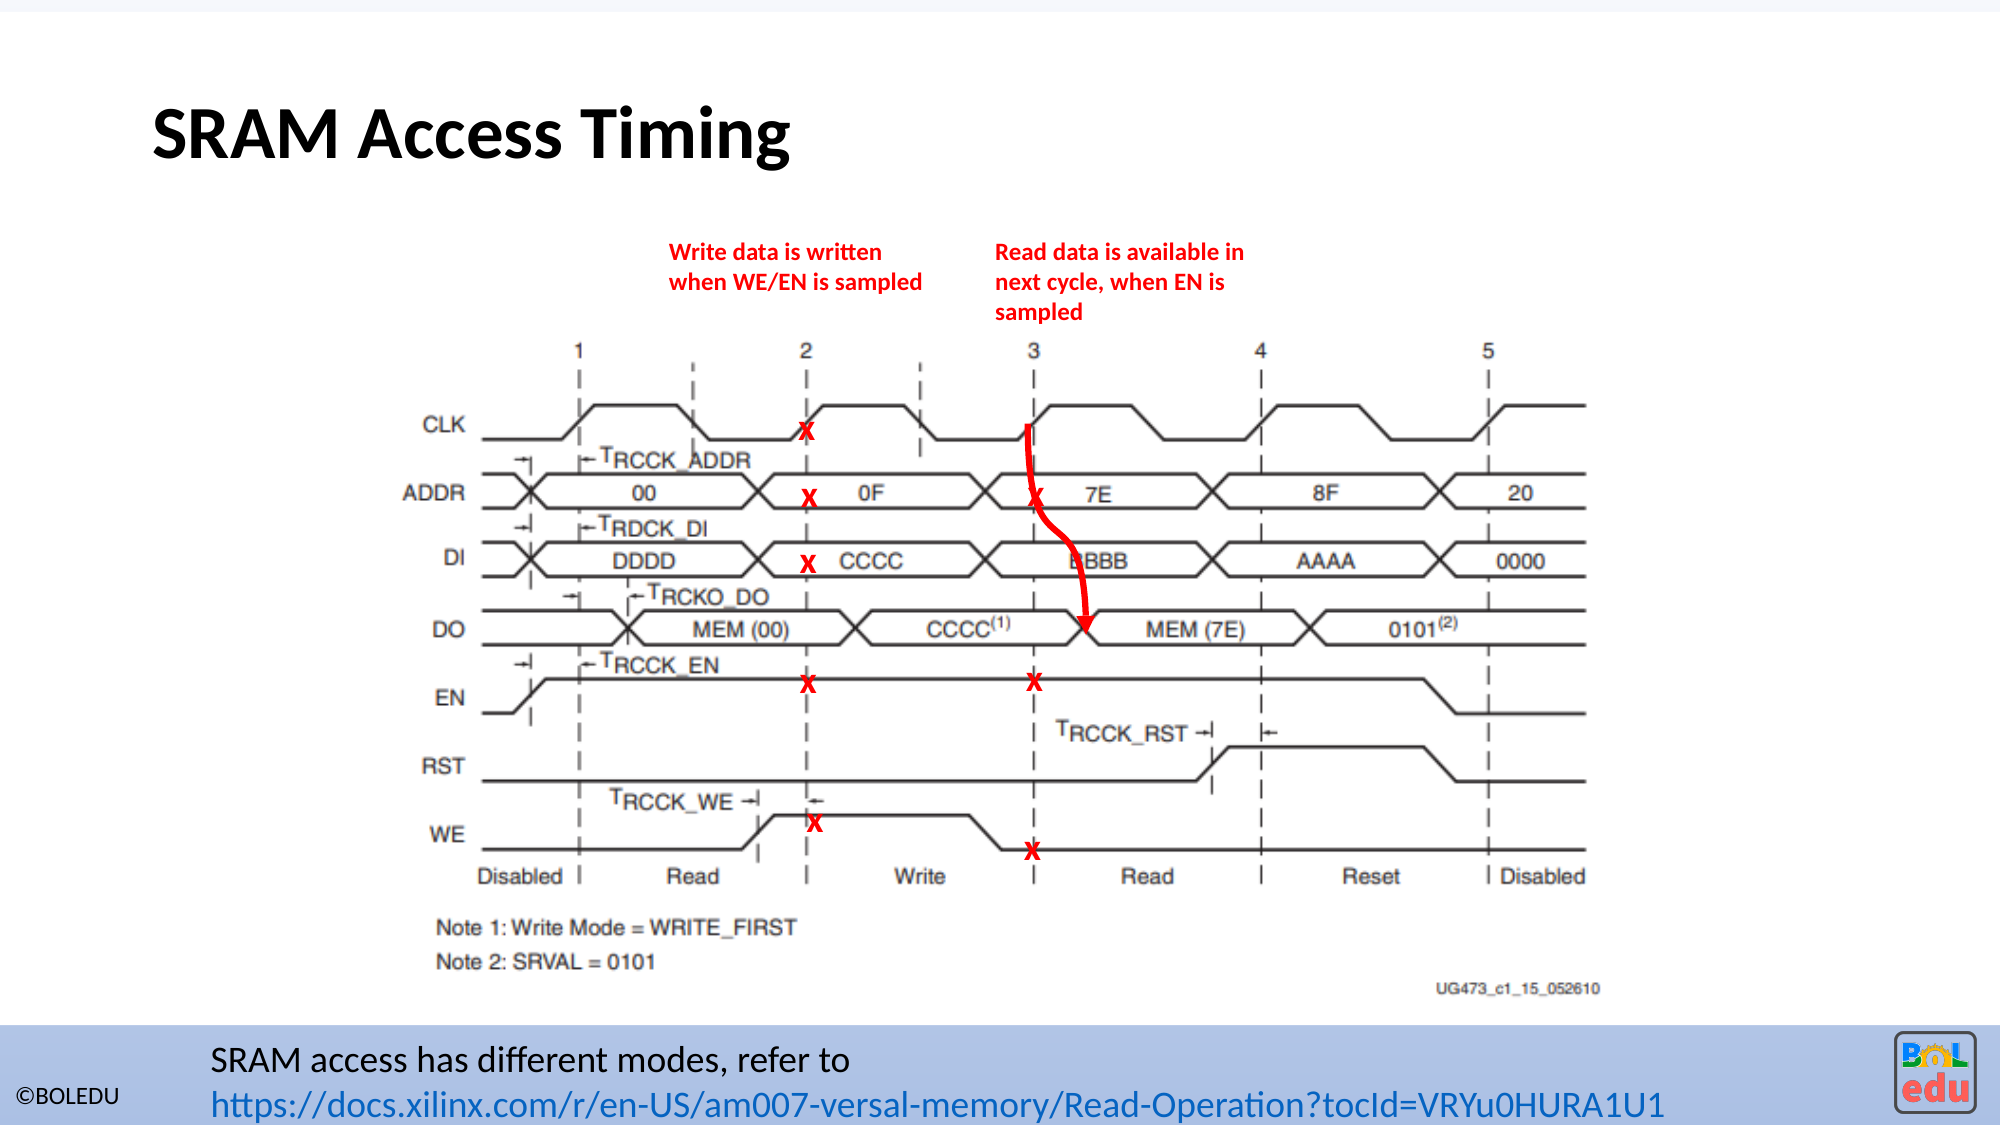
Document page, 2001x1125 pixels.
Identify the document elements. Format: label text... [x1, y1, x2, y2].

picture [1894, 1031, 1981, 1114]
text_box Read data is available in next cycle, when EN is sampled [980, 228, 1303, 332]
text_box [951, 499, 1163, 559]
text_box SRAM access has different modes, refer to https://docs.xilinx.com/r/en-US/am007-versal-memory/Read-Operation?tocId=VRYu0HURA1U147fufYDMNQ [195, 1027, 1699, 1125]
text_box Write data is written when WE/EN is sampled [654, 228, 956, 303]
title SRAM Access Timing [137, 25, 1863, 243]
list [375, 332, 1625, 1022]
